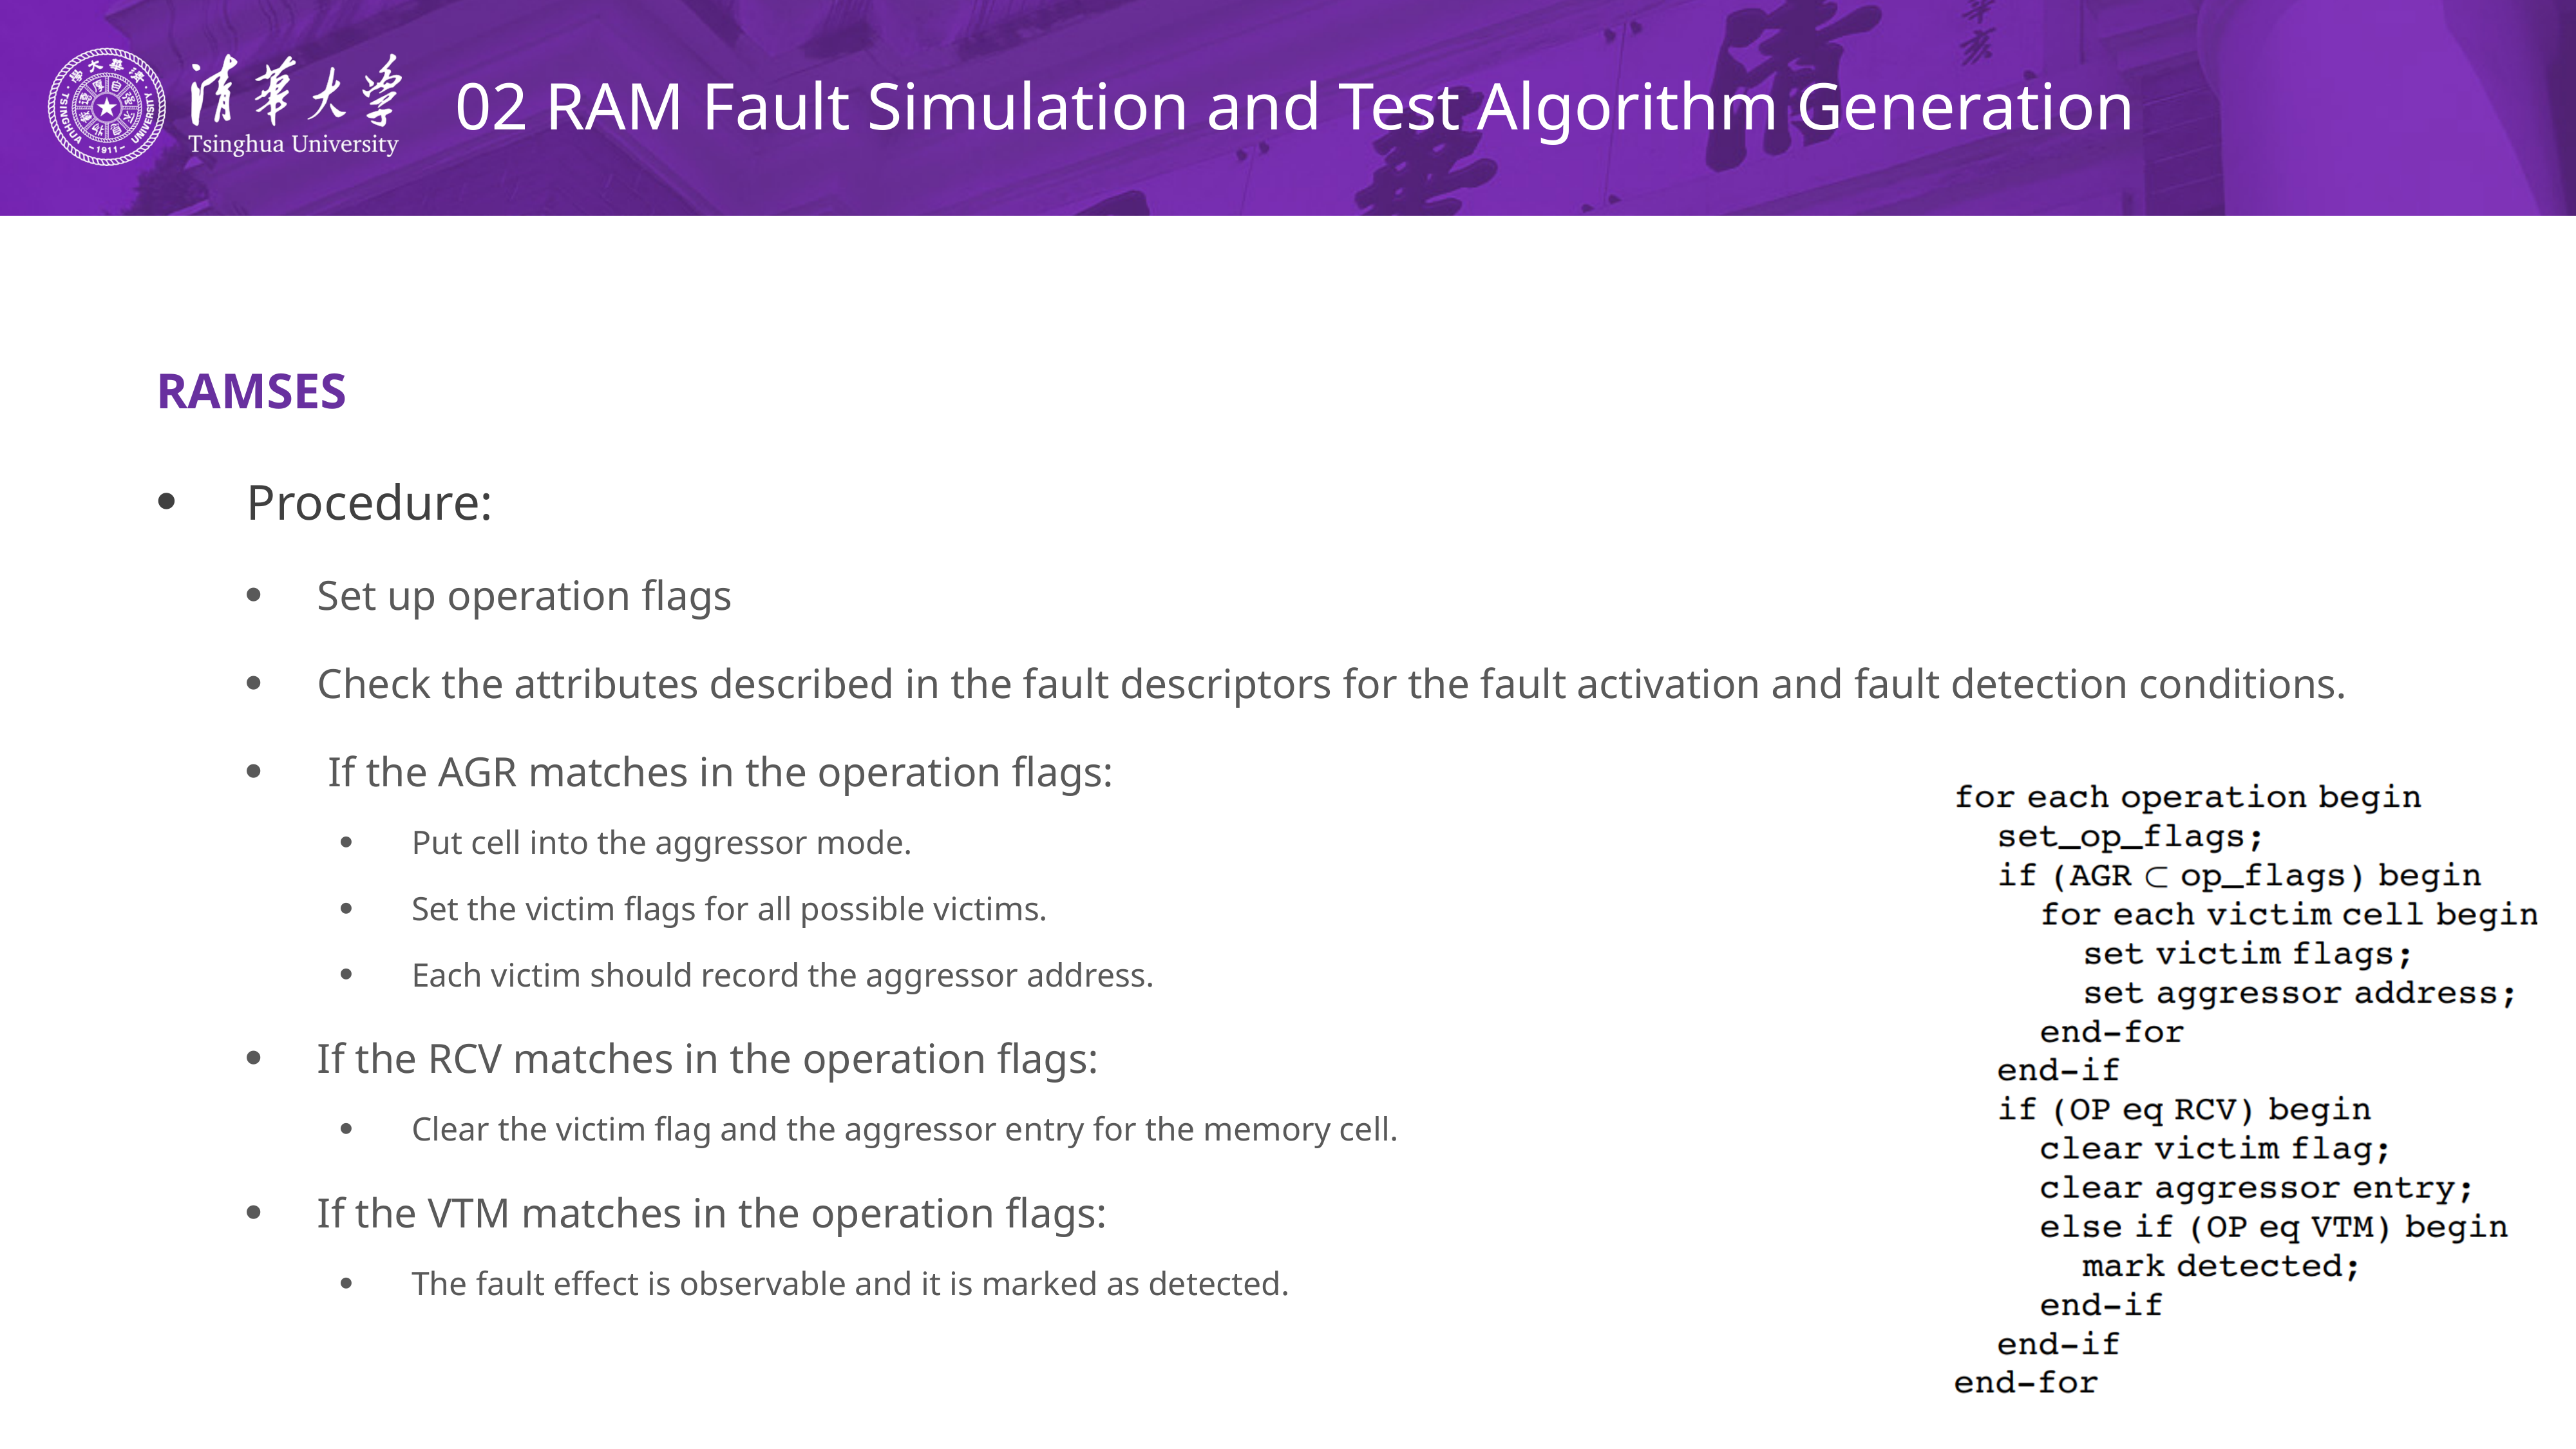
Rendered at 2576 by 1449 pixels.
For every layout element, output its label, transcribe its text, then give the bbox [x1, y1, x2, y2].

text_box RAMSES Procedure: Set up operation flags Check the attributes described in the fault descriptors for the fault activation and fault detection conditions. If the AGR matches in the operation flags: Put cell into the aggressor mode. Set the victim flags for all possible victims. Each victim should record the aggressor address. If the RCV matches in the operation flags: Clear the victim flag and the aggressor entry for the memory cell. If the VTM matches in the operation flags: The fault effect is observable and it is marked as detected. [146, 327, 2498, 1401]
picture [1923, 761, 2538, 1427]
title 02 RAM Fault Simulation and Test Algorithm Generation [449, 41, 2389, 166]
picture [0, 0, 2576, 216]
